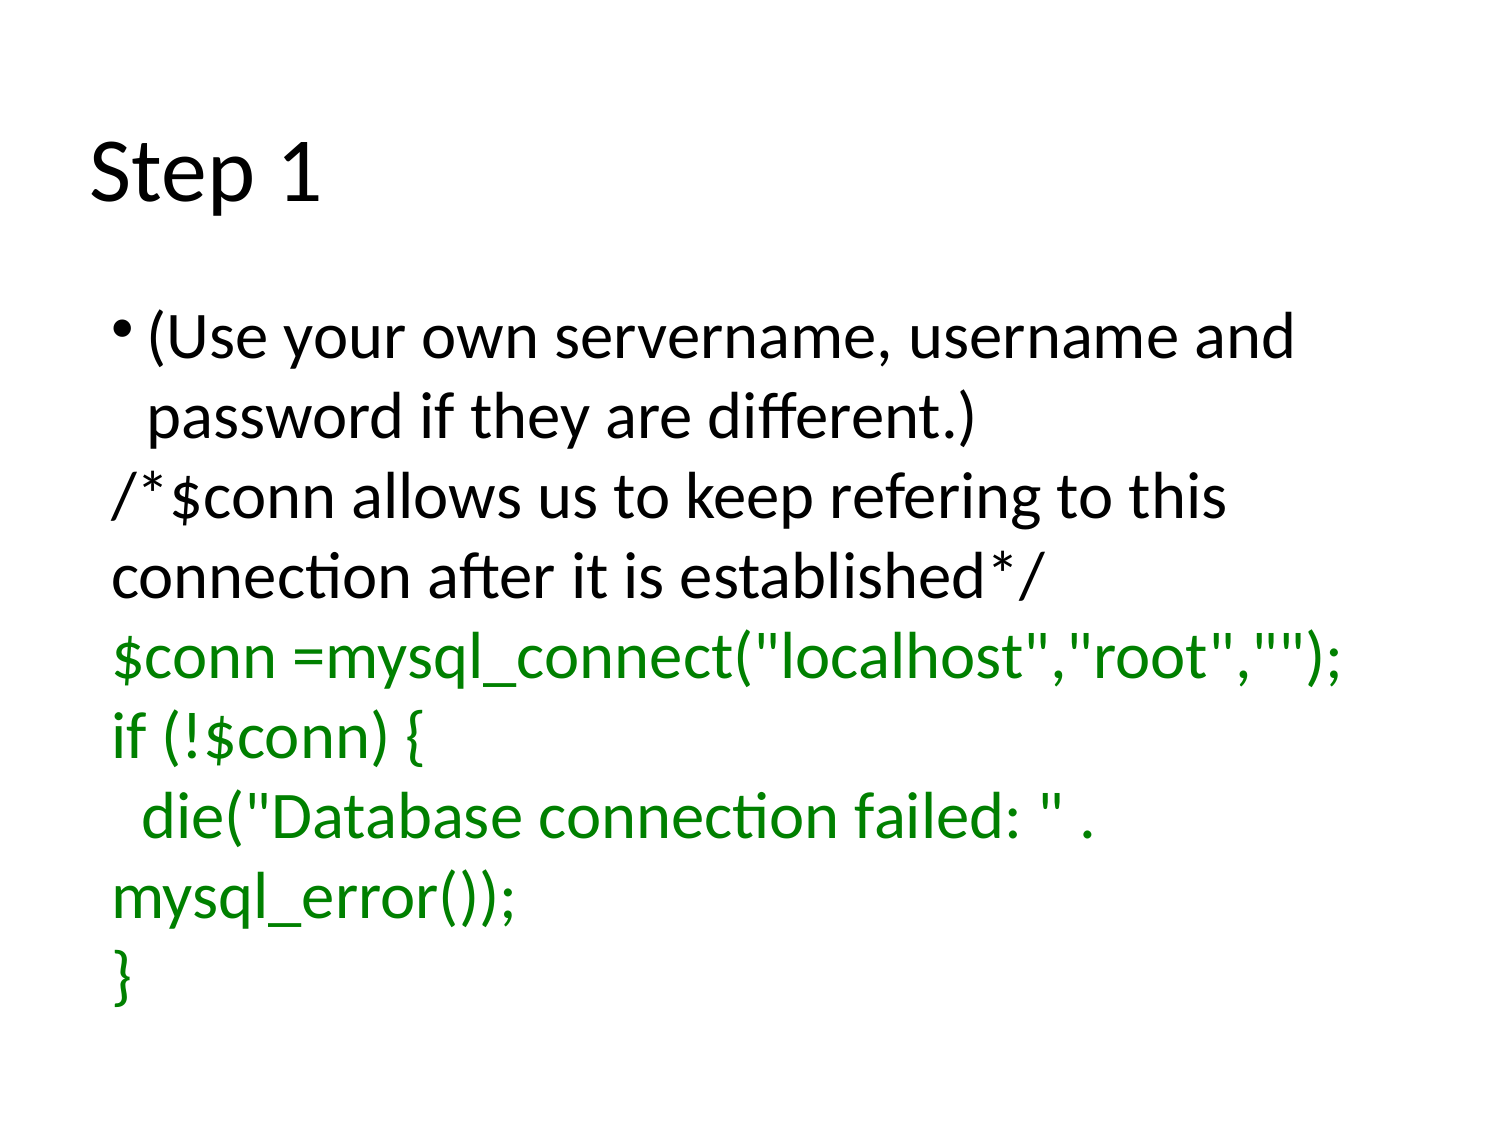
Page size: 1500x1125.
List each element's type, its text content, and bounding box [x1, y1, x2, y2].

text_box (Use your own servername, username and password if they are different.) /*$conn allows us to keep refering to this connection after it is established*/ $conn =mysql_connect("localhost","root",""); if (!$conn) { die("Database connection failed: " . mysql_error()); } [96, 284, 1388, 1043]
text_box Step 1 [74, 71, 1425, 260]
